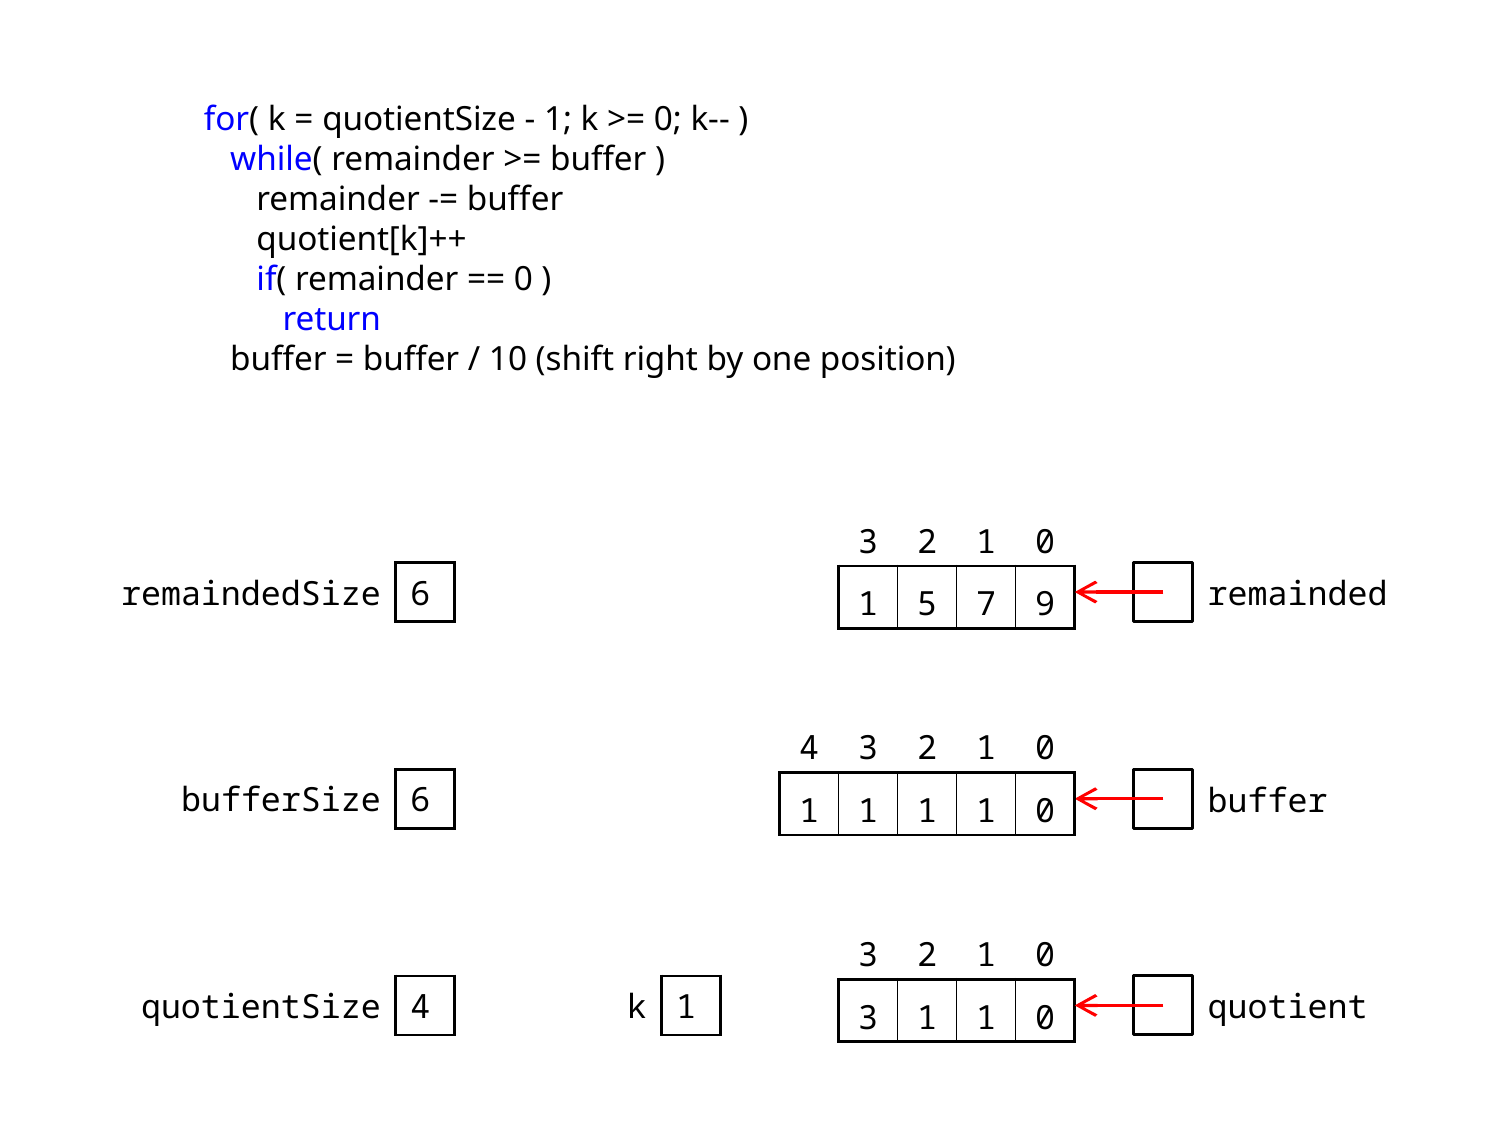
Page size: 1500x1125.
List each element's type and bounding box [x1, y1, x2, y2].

table_cell [898, 567, 956, 627]
table_cell [840, 567, 897, 627]
table_cell [839, 774, 897, 834]
table_header [100, 976, 394, 1035]
table_header [159, 769, 394, 828]
table_cell [957, 567, 1015, 627]
table_cell [898, 981, 956, 1040]
table_cell [957, 981, 1015, 1040]
text_box [1074, 974, 1400, 1037]
table_header [397, 564, 453, 620]
table_cell [898, 774, 956, 834]
table_cell [840, 981, 897, 1040]
table_header [397, 771, 453, 827]
table_cell [1016, 981, 1073, 1040]
list [188, 89, 1312, 475]
table_header [602, 976, 660, 1035]
table_header [663, 977, 719, 1034]
table_cell [781, 774, 838, 834]
table_header [839, 917, 1075, 978]
table_cell [957, 774, 1015, 834]
table_cell [1016, 774, 1073, 834]
text_box [1074, 560, 1430, 624]
text_box [1074, 767, 1341, 830]
table_cell [1016, 567, 1073, 627]
table_header [780, 710, 1075, 771]
table_header [839, 503, 1075, 565]
table_header [100, 563, 394, 622]
table_header [397, 977, 453, 1034]
